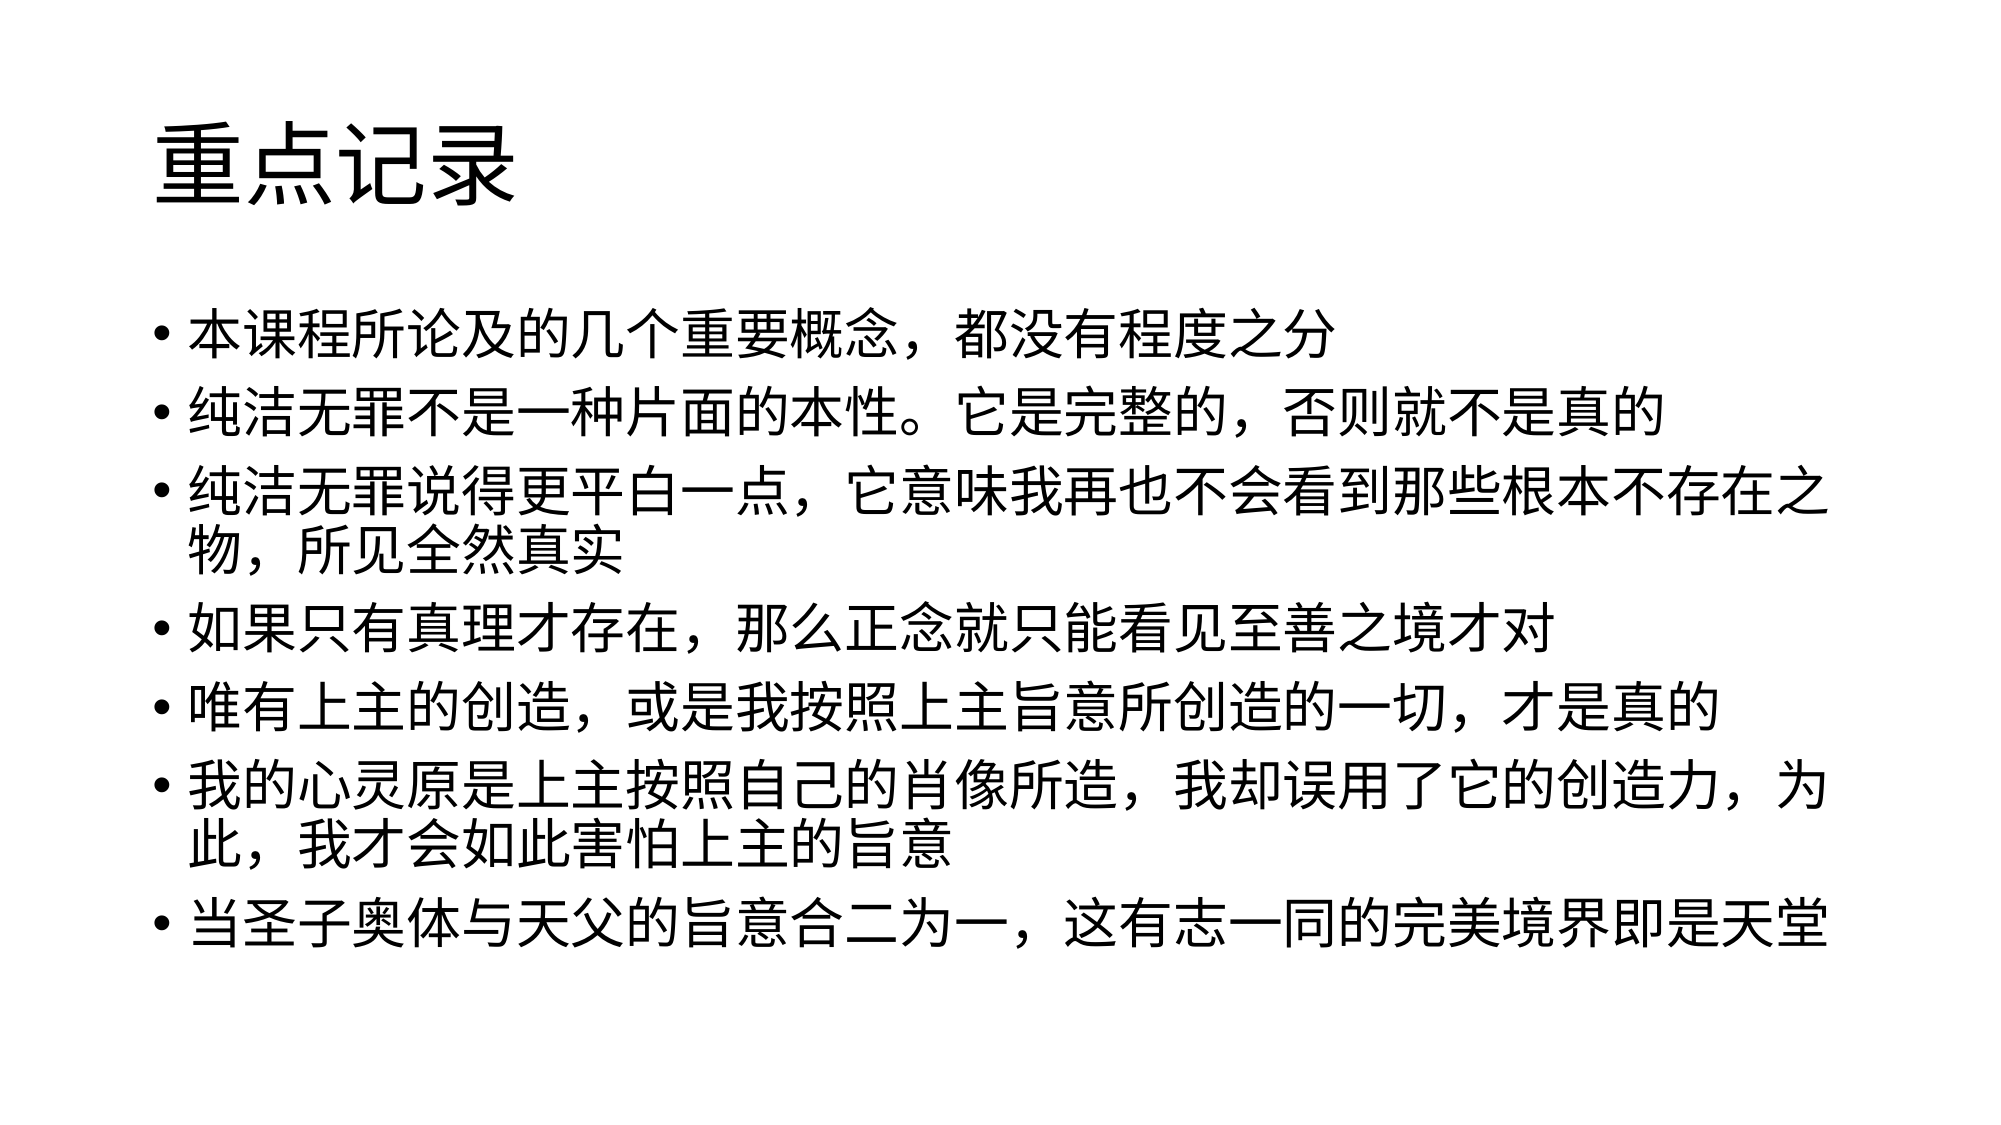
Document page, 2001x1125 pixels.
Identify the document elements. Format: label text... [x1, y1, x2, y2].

list 本课程所论及的几个重要概念，都没有程度之分 纯洁无罪不是一种片面的本性。它是完整的，否则就不是真的 纯洁无罪说得更平白一点，它意味我再也不会看到那些根本不存在之物，所见全然真实 如果只有真理才存在，那么正念就只能看见至善之境才对 唯有上主的创造，或是我按照上主旨意所创造的一切，才是真的 我的心灵原是上主按照自己的肖像所造，我却误用了它的创造力，为此，我才会如此害怕上主的旨意 当圣子奥体与天父的旨意合二为一，这有志一同的完美境界即是天堂 [137, 299, 1863, 1014]
title 重点记录 [137, 59, 1863, 278]
